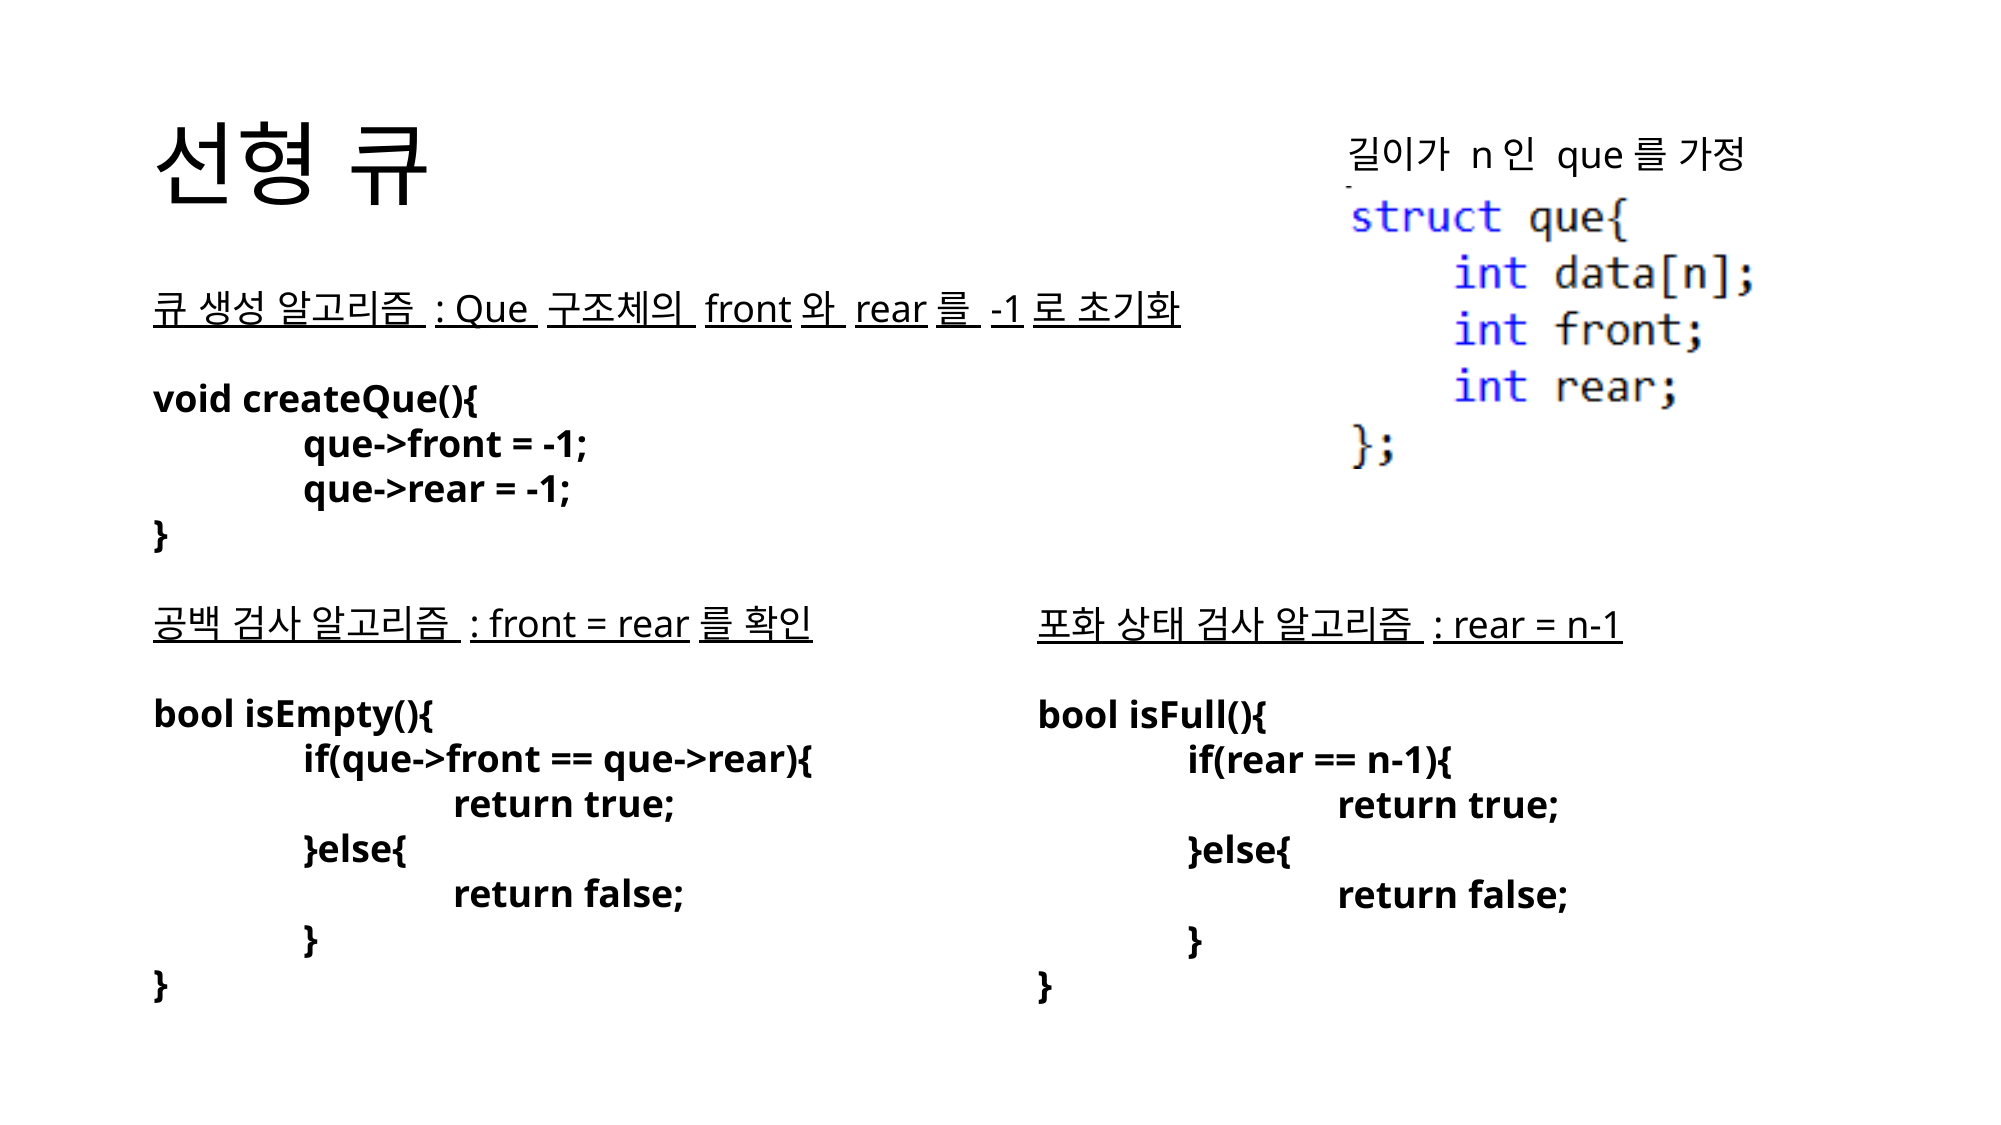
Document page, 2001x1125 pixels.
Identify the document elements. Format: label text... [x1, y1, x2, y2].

title 선형 큐 [137, 59, 1863, 278]
text_box 길이가 n인 que를 가정 [1332, 123, 1763, 184]
text_box 큐 생성 알고리즘 : Que 구조체의 front와 rear를 -1로 초기화 void createQue(){ que->front = -1; que->rear = -1; } 공백 검사 알고리즘 : front = rear를 확인 bool isEmpty(){ if(que->front == que->rear){ return true; }else{ return false; } } [138, 277, 1197, 1012]
picture [1329, 186, 1837, 469]
text_box 포화 상태 검사 알고리즘 : rear = n-1 bool isFull(){ if(rear == n-1){ return true; }else{ return false; } } [1022, 593, 1639, 1059]
